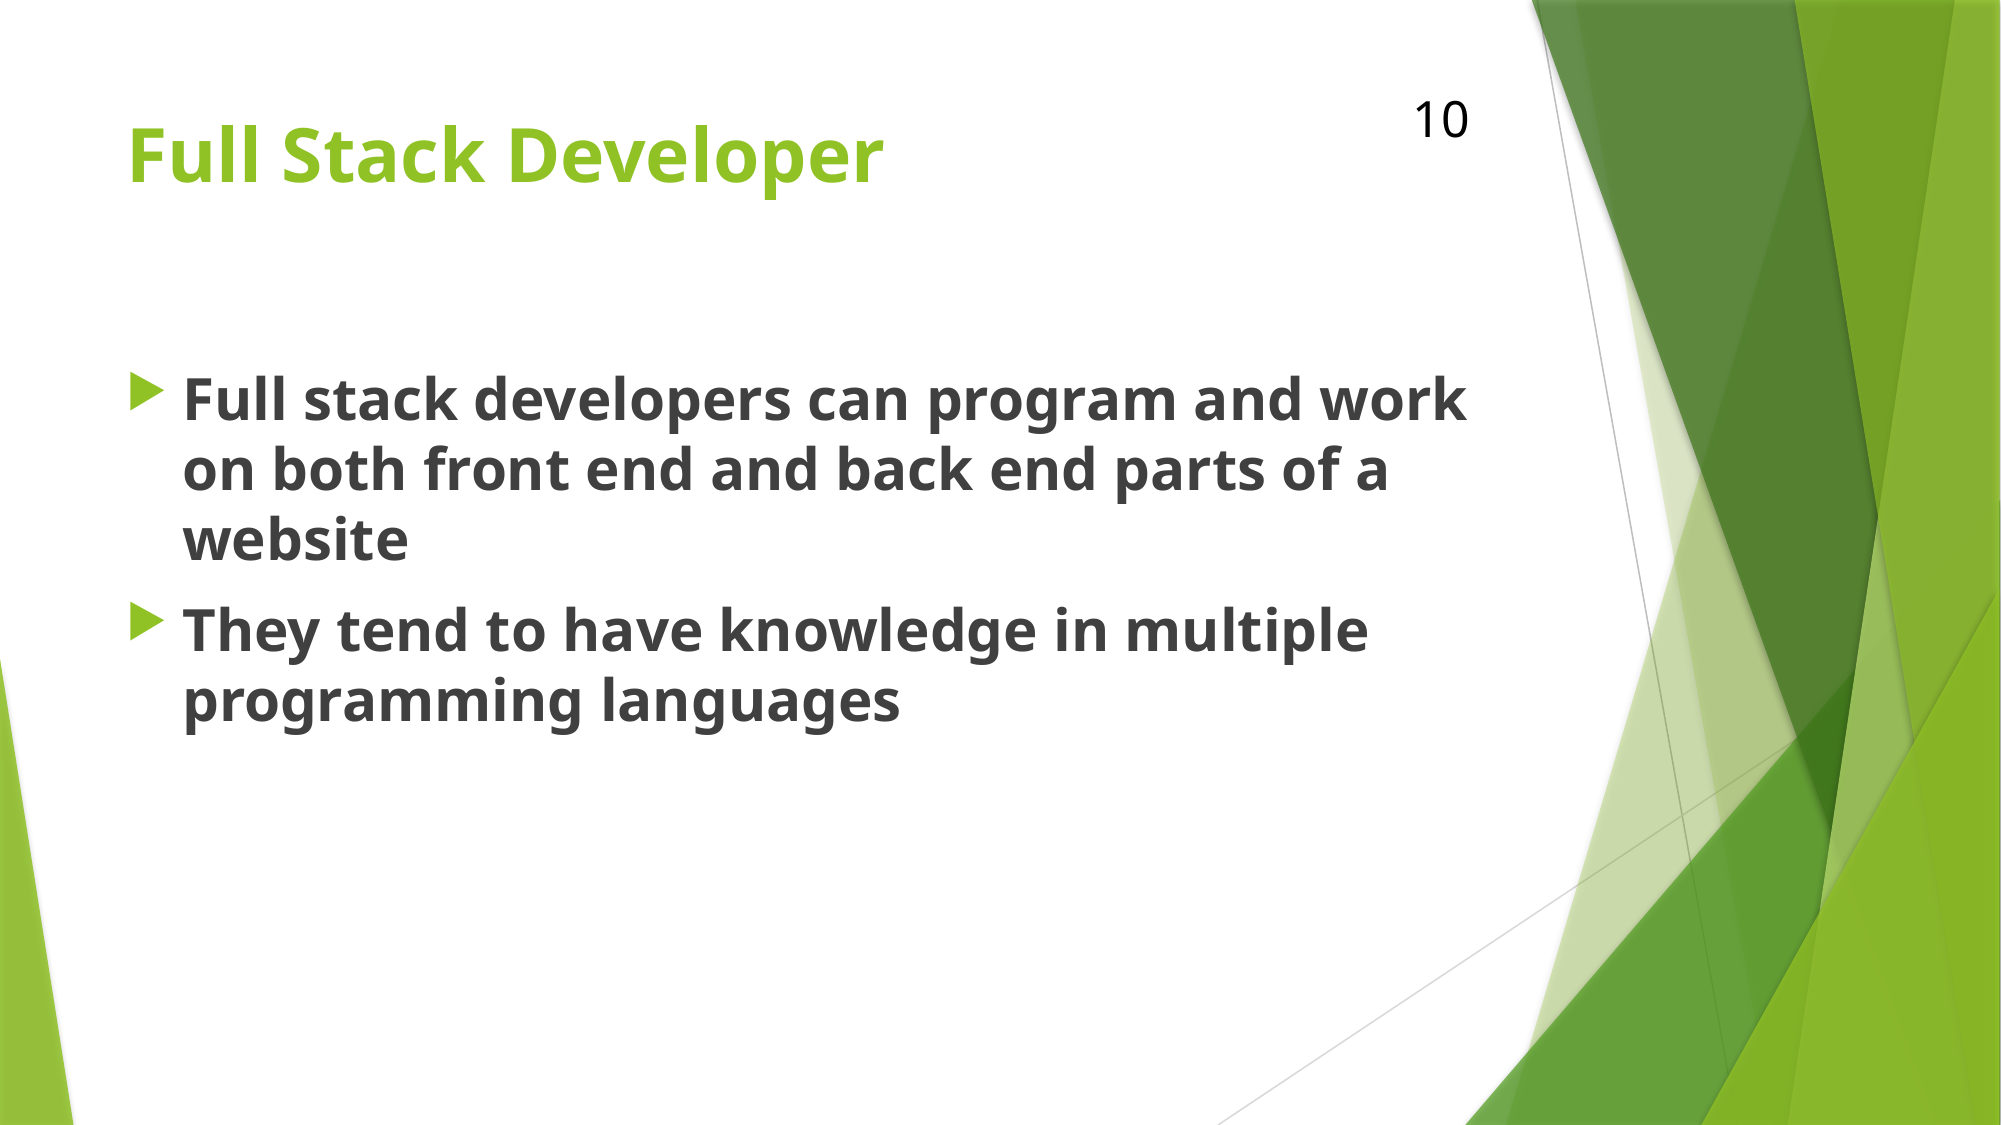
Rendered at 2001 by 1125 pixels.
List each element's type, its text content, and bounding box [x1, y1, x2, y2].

title Full Stack Developer [111, 99, 1522, 317]
text_box 10 [1397, 80, 1498, 156]
list Full stack developers can program and work on both front end and back end parts of a website They tend to have knowledge in multiple programming languages [111, 354, 1522, 992]
